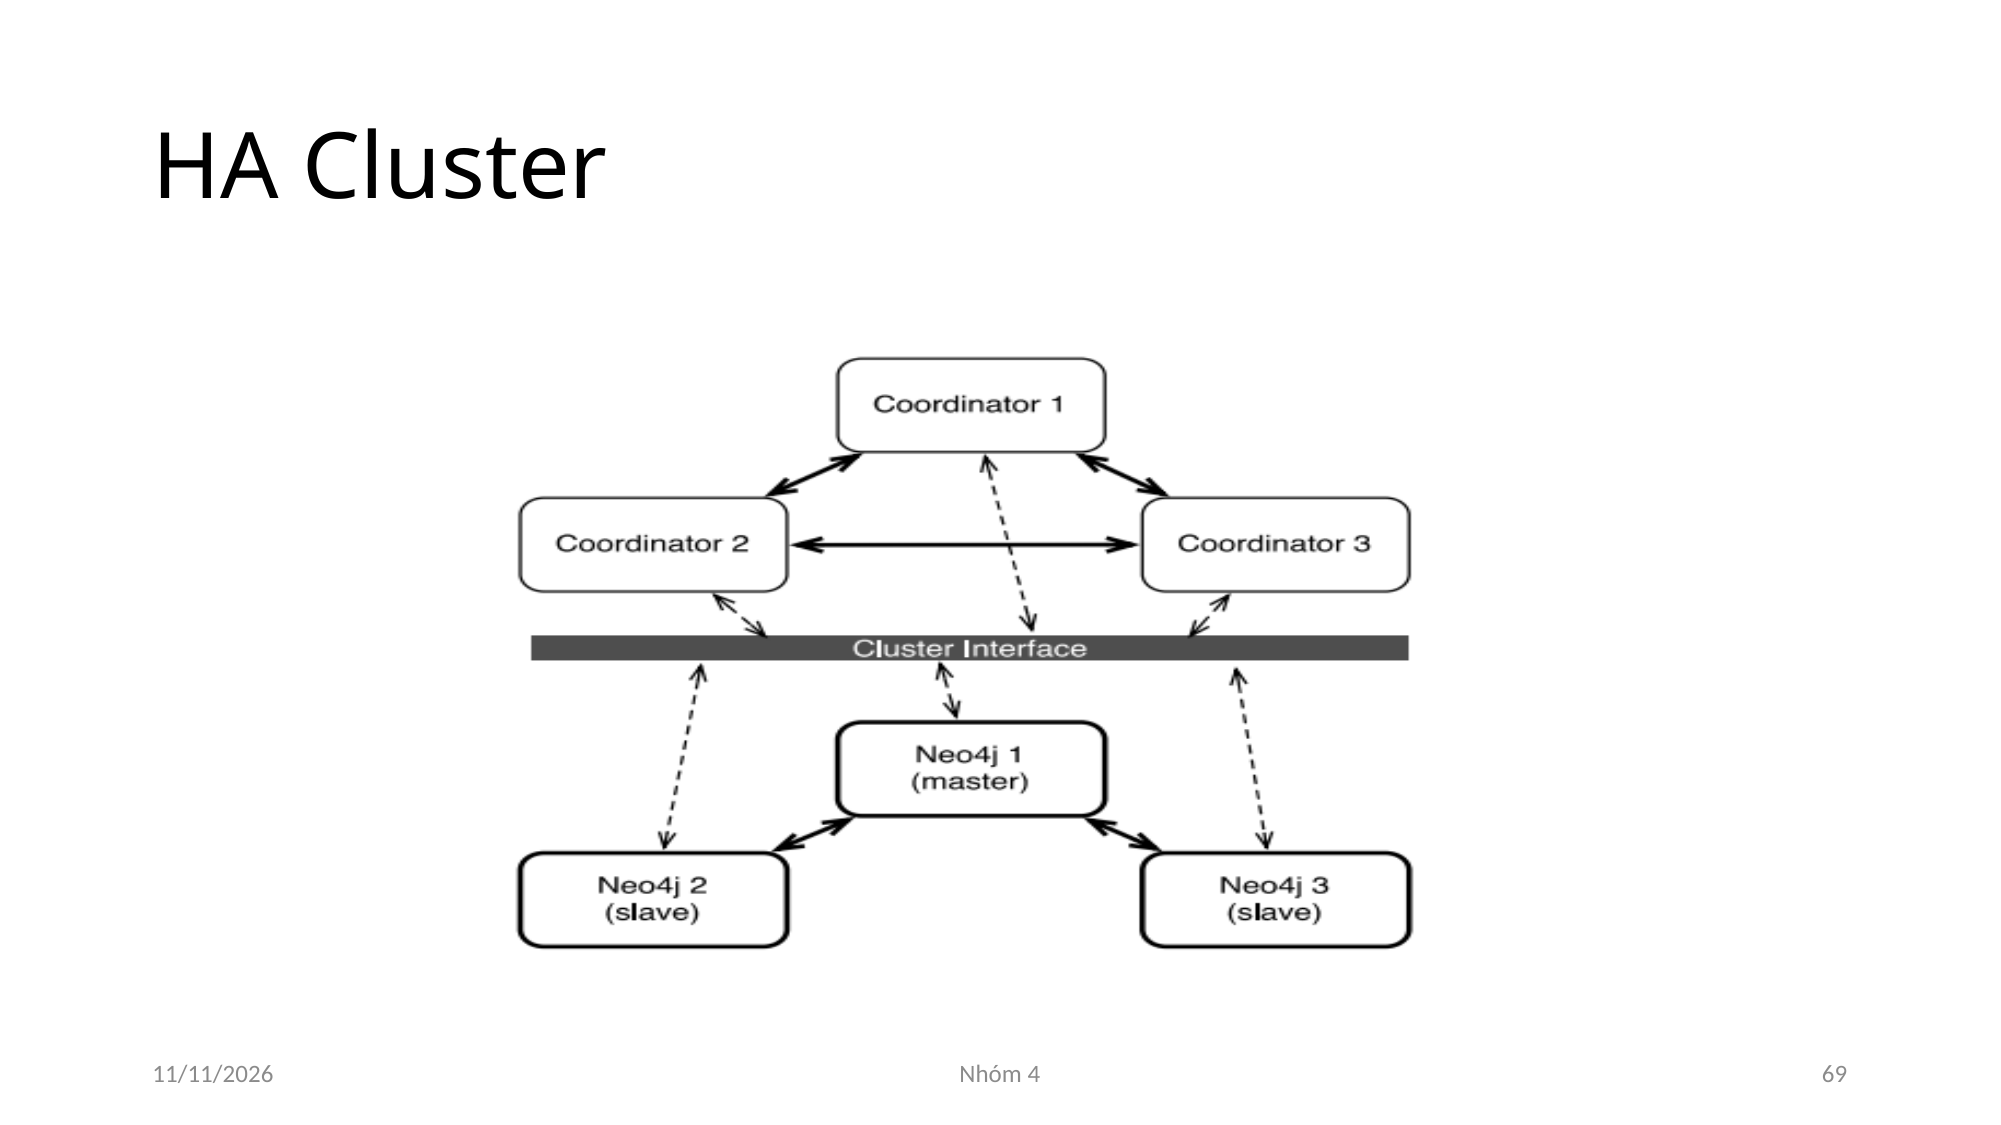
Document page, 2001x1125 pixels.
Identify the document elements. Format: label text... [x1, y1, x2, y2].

title HA Cluster [137, 59, 1863, 278]
slide_number 69 [1412, 1042, 1863, 1103]
footer Nhóm 4 [662, 1042, 1338, 1103]
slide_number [137, 1042, 588, 1103]
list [429, 332, 1488, 980]
